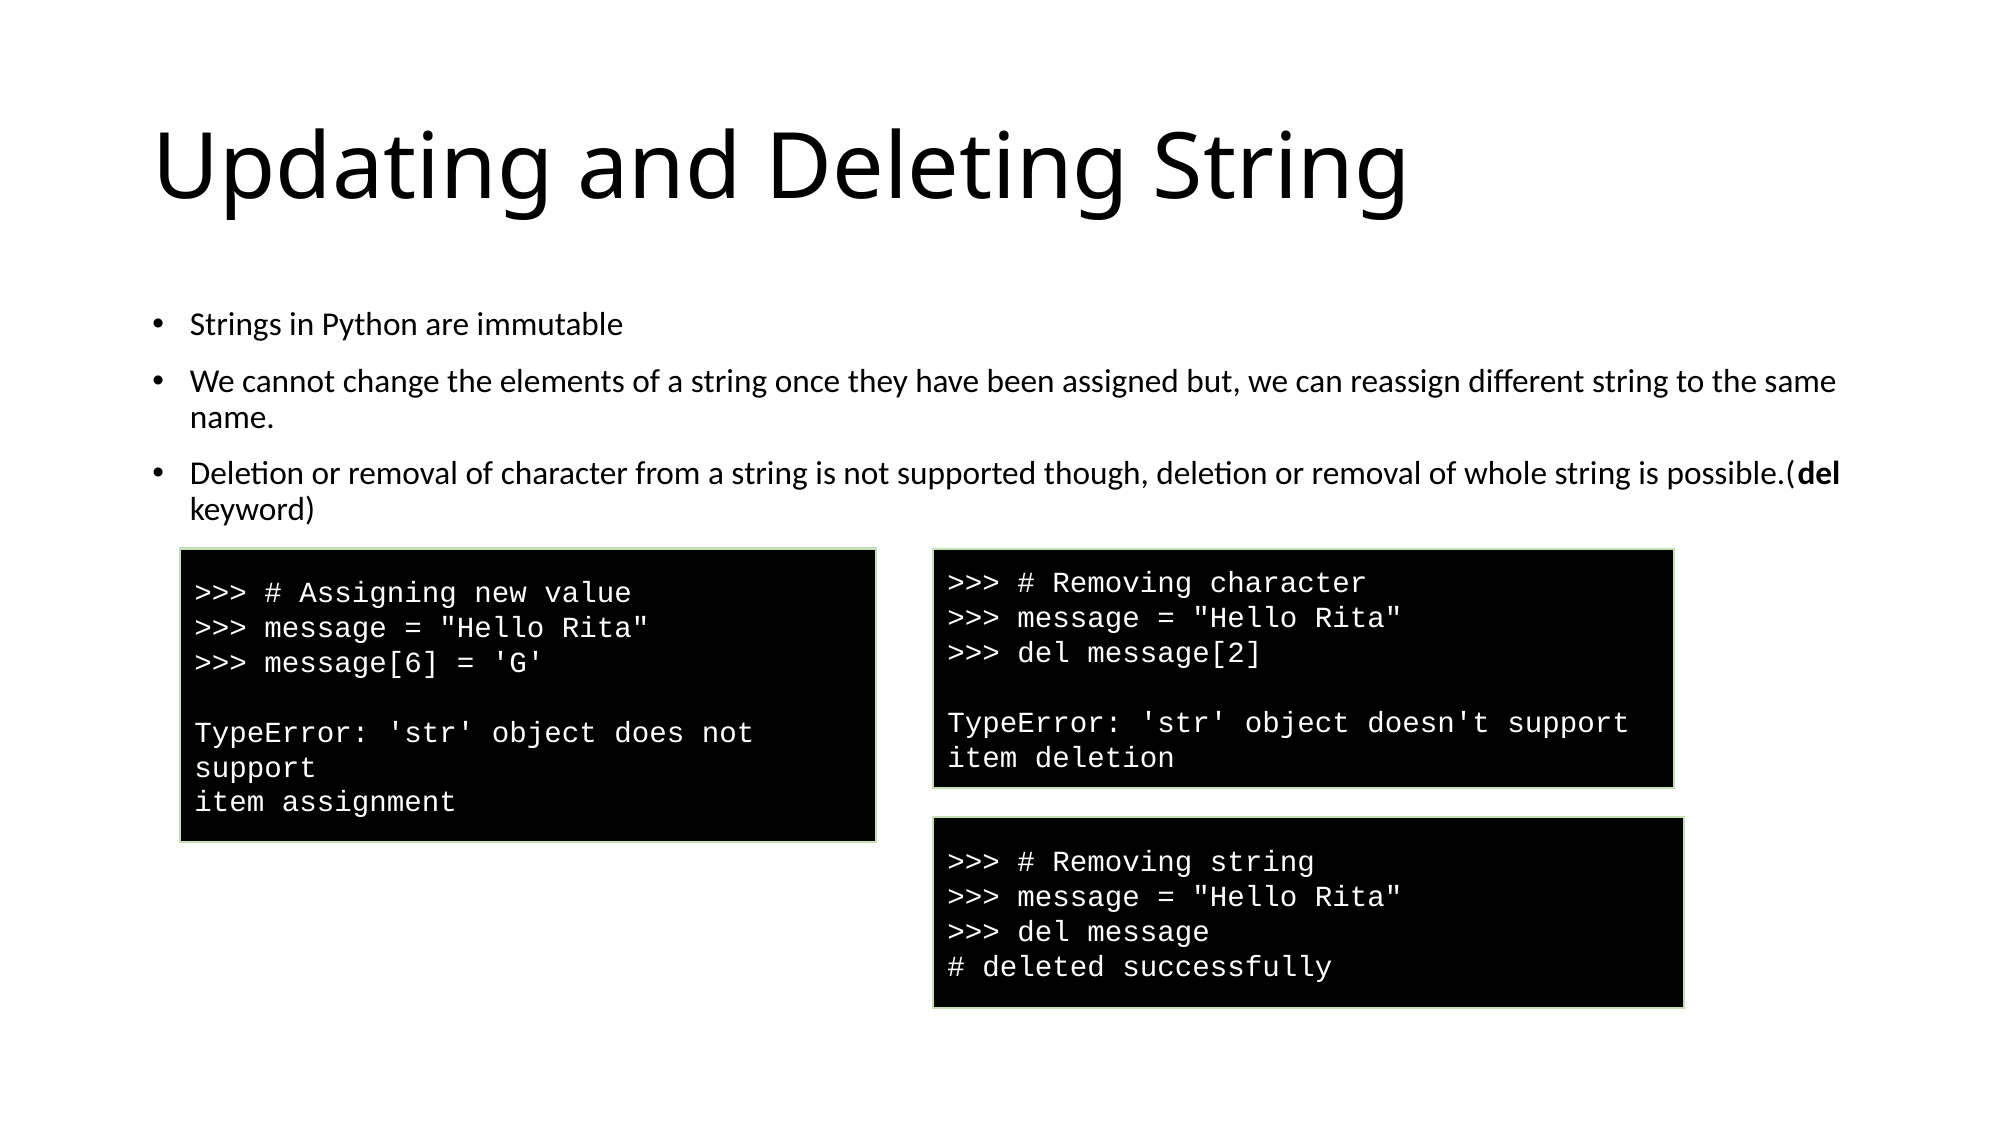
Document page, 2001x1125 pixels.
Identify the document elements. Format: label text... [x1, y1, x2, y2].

text_box >>> # Removing character >>> message = "Hello Rita" >>> del message[2] TypeError: 'str' object doesn't support item deletion [932, 548, 1675, 789]
title Updating and Deleting String [137, 59, 1863, 278]
text_box >>> # Removing string >>> message = "Hello Rita" >>> del message # deleted successfully [932, 816, 1685, 1009]
text_box >>> # Assigning new value >>> message = "Hello Rita" >>> message[6] = 'G' TypeError: 'str' object does not support item assignment [179, 547, 877, 843]
list Strings in Python are immutable We cannot change the elements of a string once they have been assigned but, we can reassign different string to the same name. Deletion or removal of character from a string is not supported though, deletion or removal of whole string is possible.(del keyword) [137, 299, 1863, 1014]
